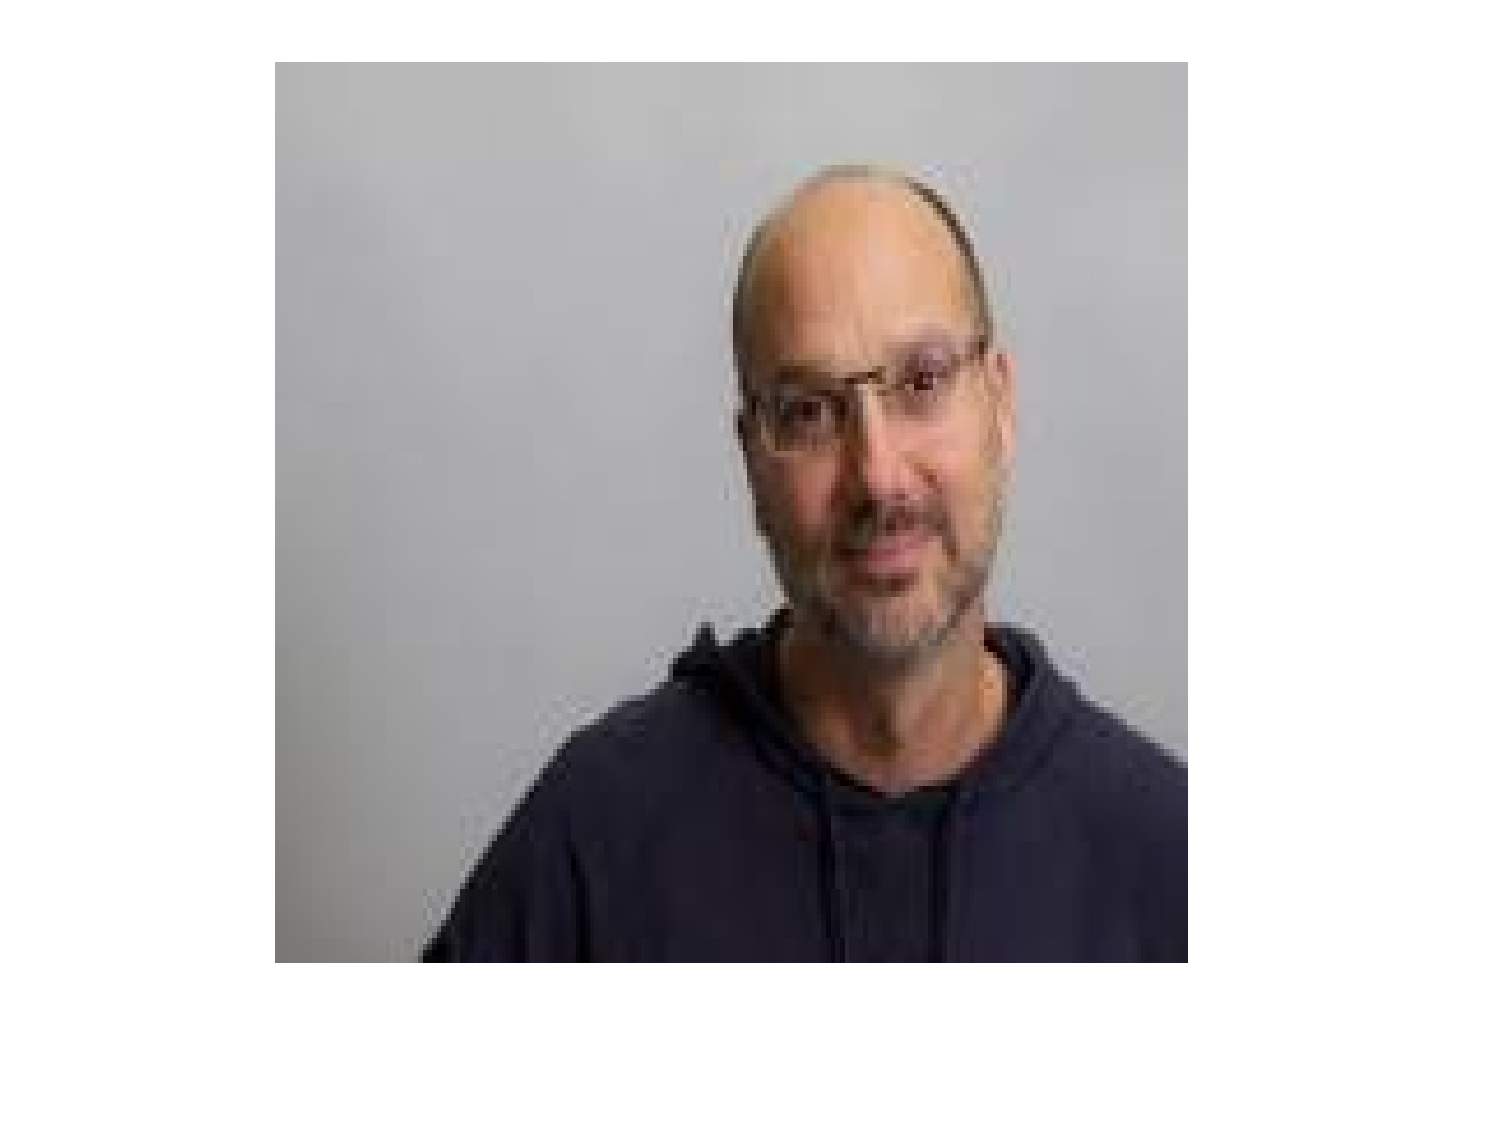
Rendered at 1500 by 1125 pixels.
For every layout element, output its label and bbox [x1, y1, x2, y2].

picture [274, 62, 1188, 963]
